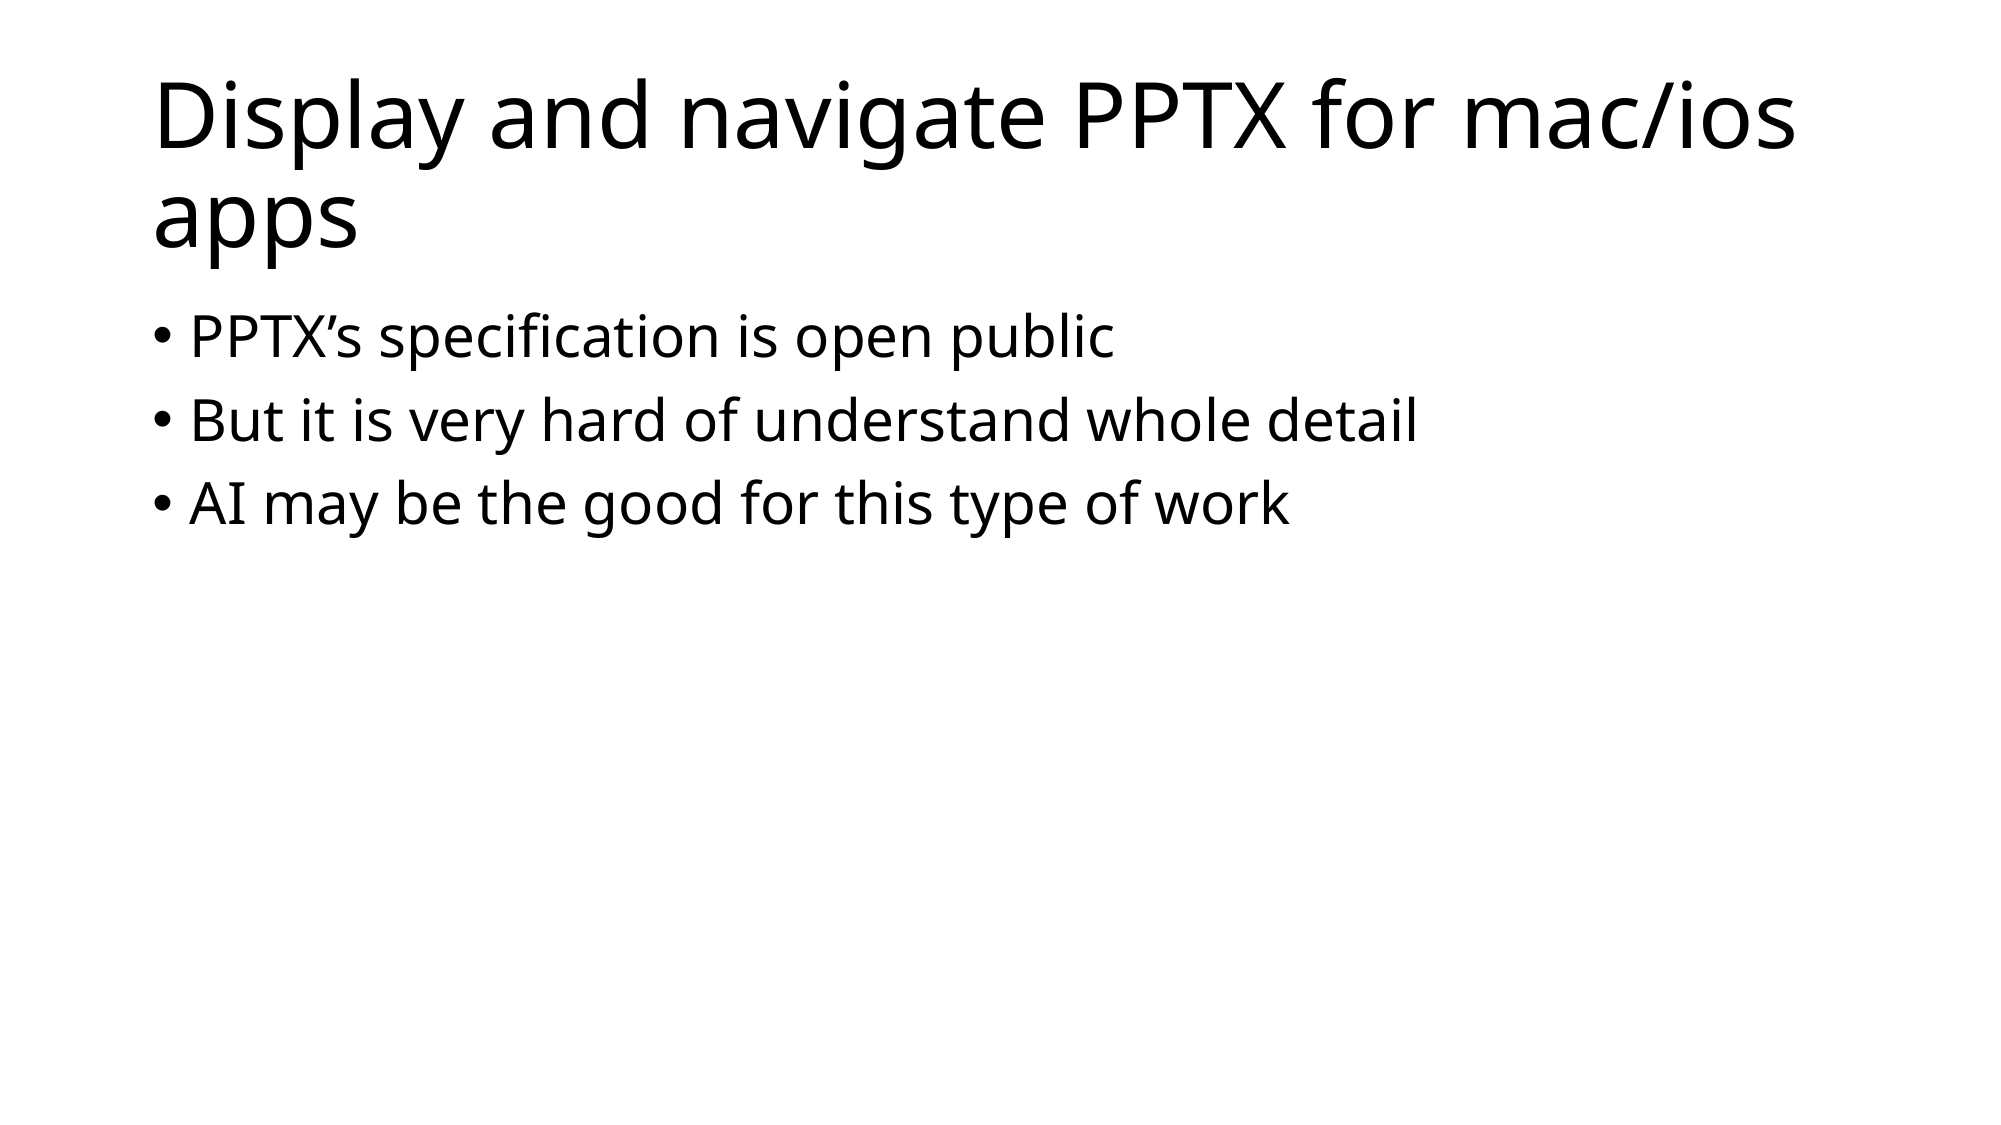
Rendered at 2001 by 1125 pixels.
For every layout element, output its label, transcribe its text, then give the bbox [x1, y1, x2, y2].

list PPTX’s specification is open public But it is very hard of understand whole detail AI may be the good for this type of work [137, 299, 1863, 1014]
title Display and navigate PPTX for mac/ios apps [137, 59, 1863, 278]
